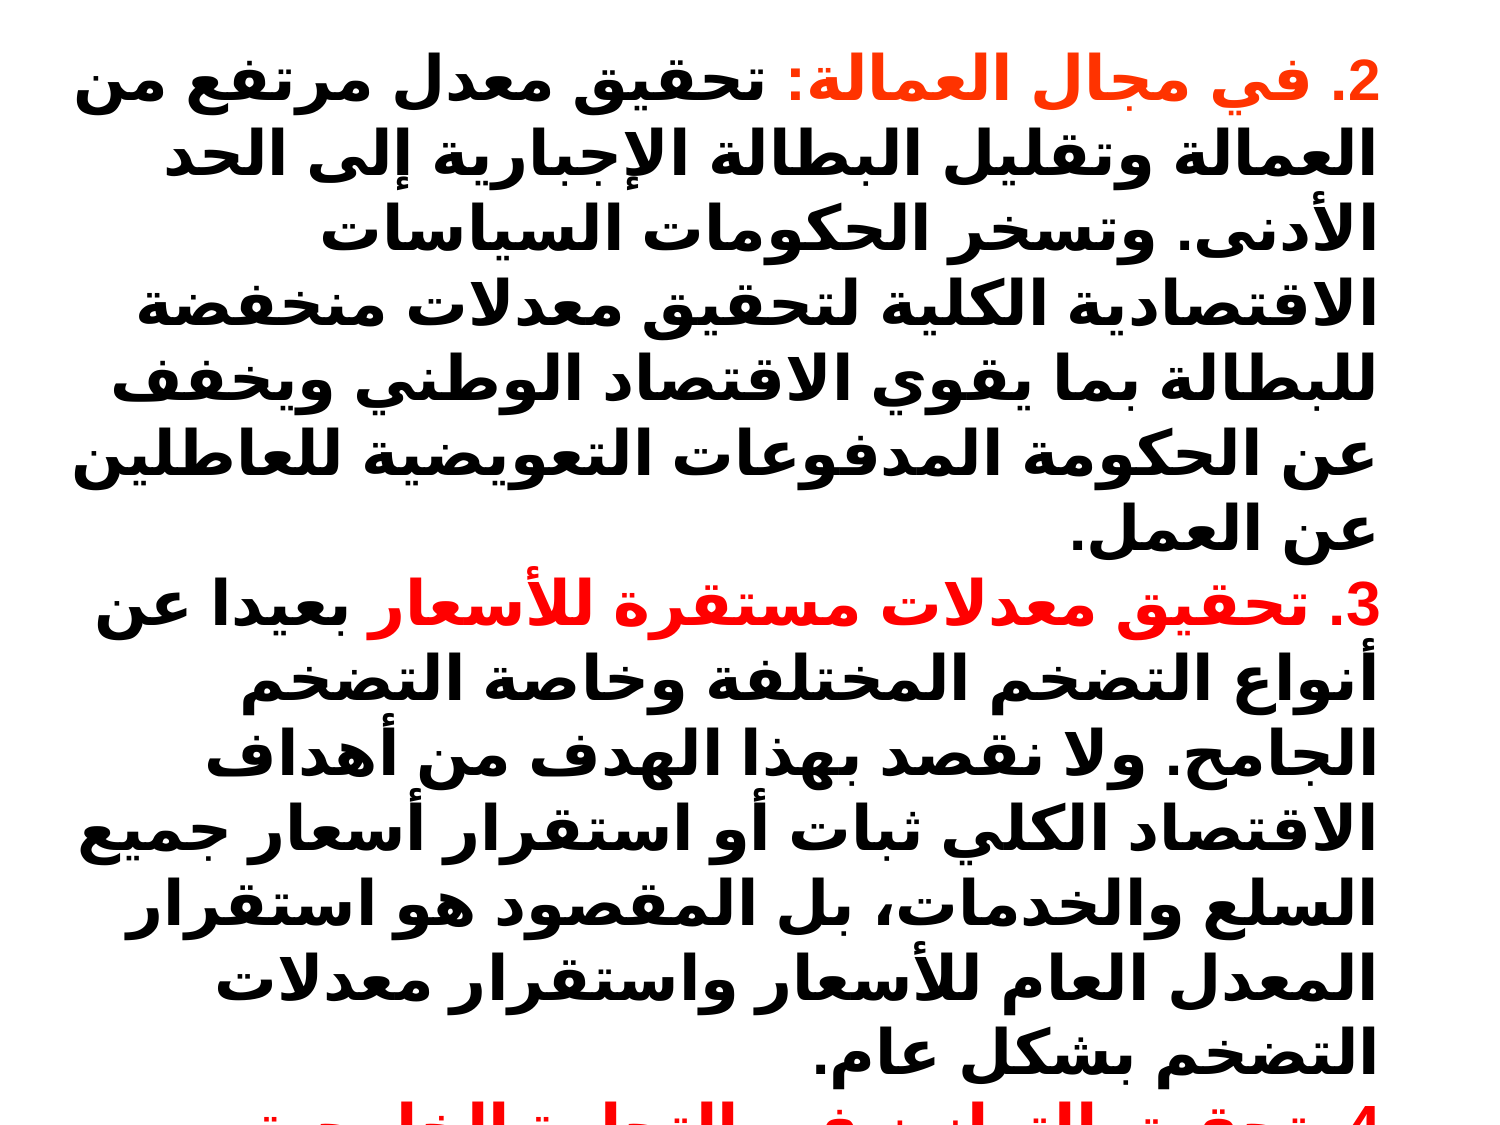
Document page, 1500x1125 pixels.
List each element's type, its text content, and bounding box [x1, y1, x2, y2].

text_box 2. في مجال العمالة: تحقيق معدل مرتفع من العمالة وتقليل البطالة الإجبارية إلى الحد الأدنى. وتسخر الحكومات السياسات الاقتصادية الكلية لتحقيق معدلات منخفضة للبطالة بما يقوي الاقتصاد الوطني ويخفف عن الحكومة المدفوعات التعويضية للعاطلين عن العمل. 3. تحقيق معدلات مستقرة للأسعار بعيدا عن أنواع التضخم المختلفة وخاصة التضخم الجامح. ولا نقصد بهذا الهدف من أهداف الاقتصاد الكلي ثبات أو استقرار أسعار جميع السلع والخدمات، بل المقصود هو استقرار المعدل العام للأسعار واستقرار معدلات التضخم بشكل عام. 4. تحقيق التوازن في التجارة الخارجية بين الصادرات والواردات. ويعتبر تحقيق هذا الهدف من أهم متطلبات الاقتصاد الكلي، وعدم تحقيق هذا الهدف لا يؤثر فقط على التوازن الدولي بل له تأثير محلي مباشر على الميزان التجاري وميزان المدفوعات. [0, 31, 1471, 1125]
